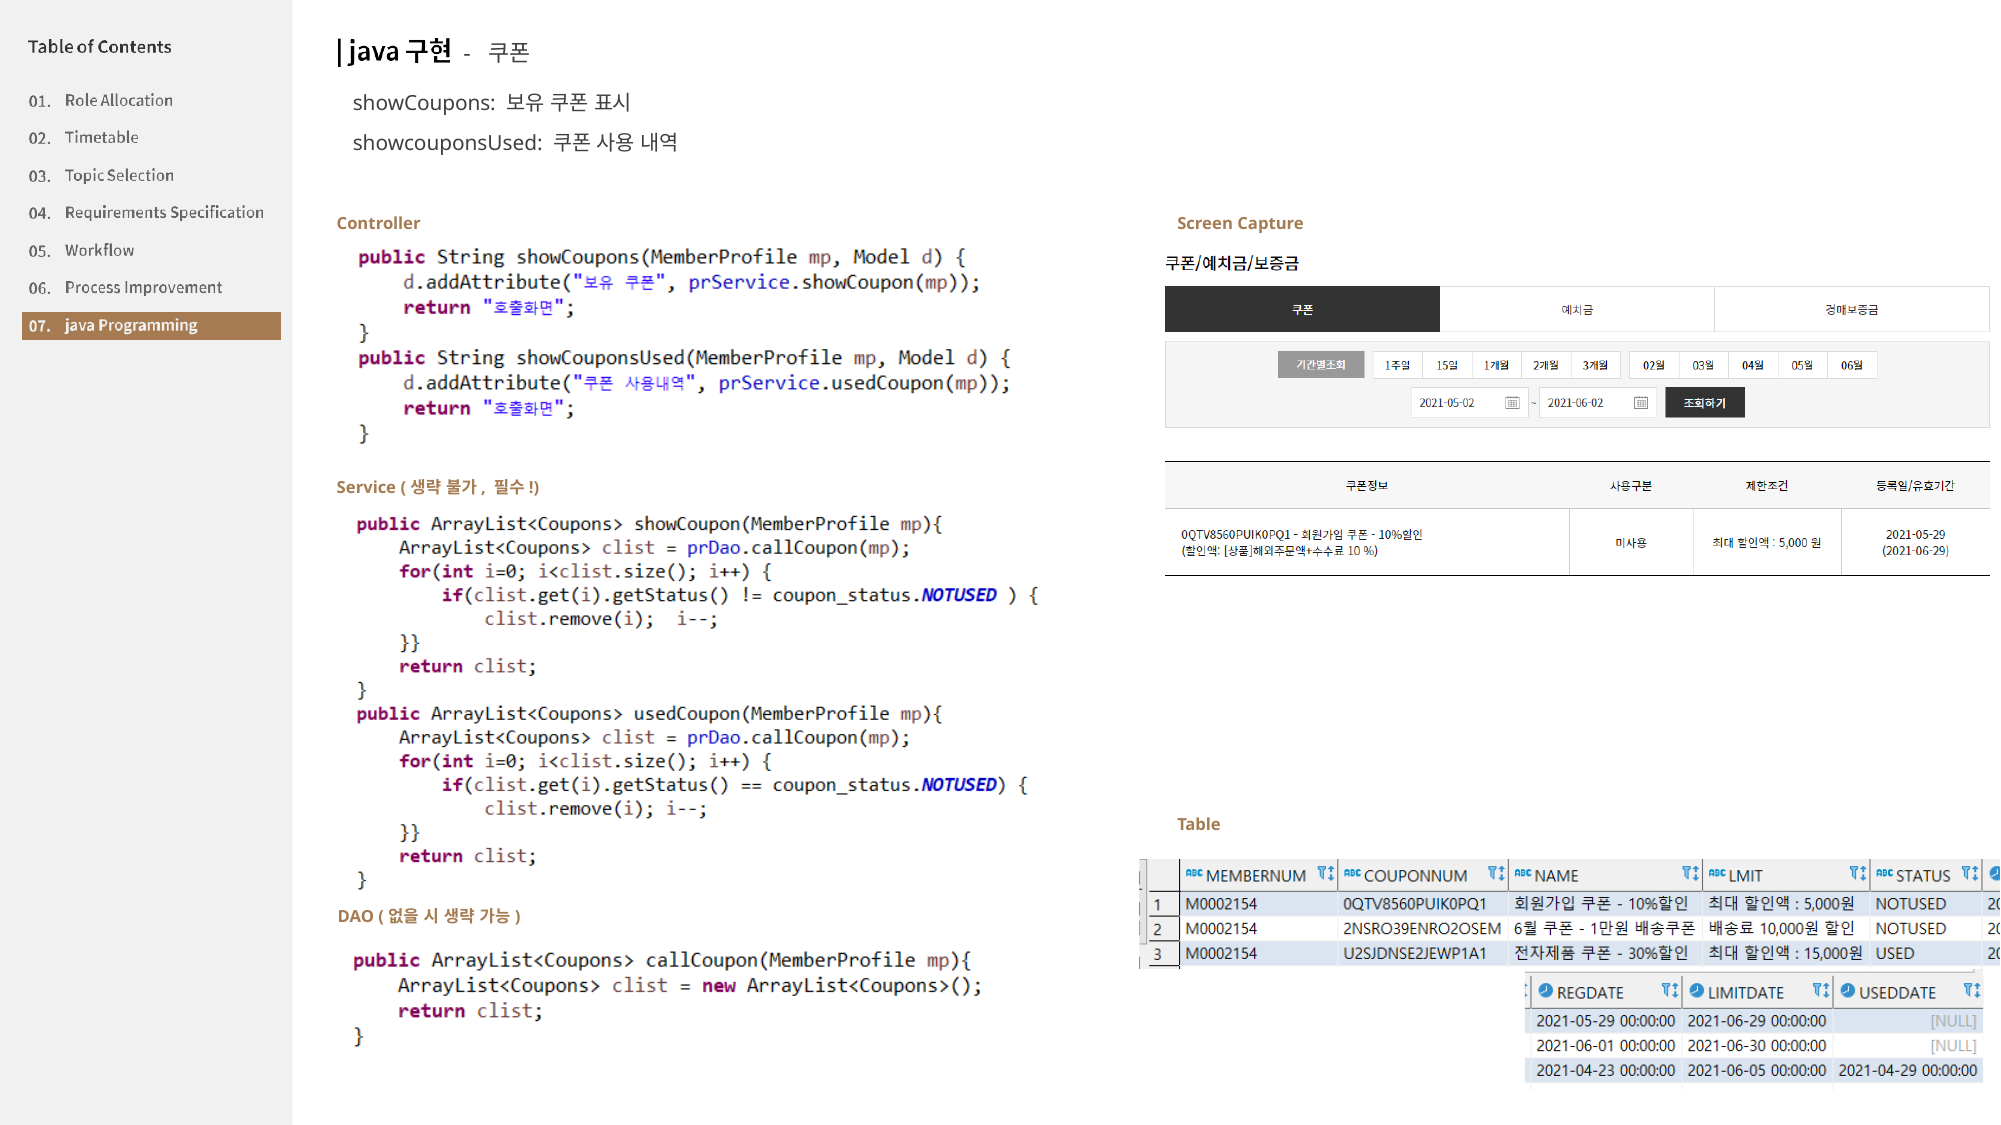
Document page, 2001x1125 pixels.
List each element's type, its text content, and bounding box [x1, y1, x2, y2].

picture [1139, 859, 2000, 1091]
picture [29, 132, 50, 145]
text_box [337, 38, 399, 68]
picture [337, 939, 996, 1063]
picture [347, 246, 1038, 450]
text_box Screen Capture [1162, 205, 1438, 241]
text_box Service (생략 불가, 필수!) [321, 469, 597, 505]
picture [406, 38, 450, 63]
picture [29, 94, 50, 107]
text_box - 쿠폰 [448, 30, 687, 73]
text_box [0, 0, 293, 1125]
text_box showCoupons: 보유 쿠폰 표시 showcouponsUsed: 쿠폰 사용 내역 [338, 67, 1663, 162]
picture [29, 169, 50, 182]
picture [29, 207, 50, 220]
text_box Controller [321, 205, 597, 241]
picture [29, 244, 50, 257]
text_box DAO (없을 시 생략 가능) [322, 898, 598, 934]
picture [1162, 251, 1995, 588]
text_box Table [1162, 806, 1438, 842]
picture [347, 510, 1050, 899]
picture [29, 282, 50, 295]
